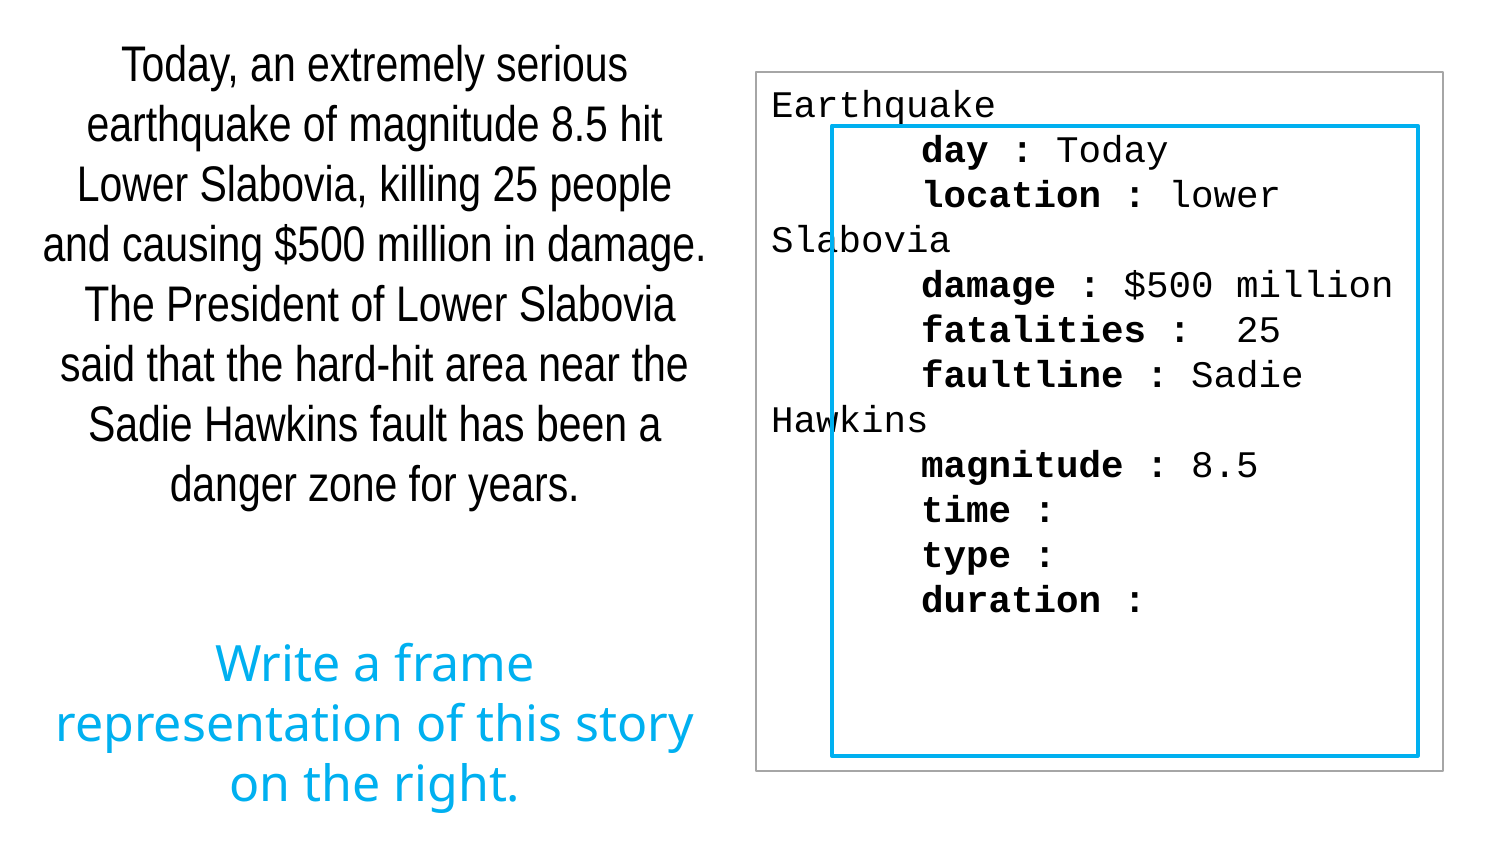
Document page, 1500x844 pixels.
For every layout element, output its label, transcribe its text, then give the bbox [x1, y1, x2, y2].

text_box [830, 124, 1420, 758]
text_box Today, an extremely serious earthquake of magnitude 8.5 hit Lower Slabovia, killing 25 people and causing $500 million in damage. The President of Lower Slabovia said that the hard-hit area near the Sadie Hawkins fault has been a danger zone for years. Write a frame representation of this story on the right. [37, 0, 713, 844]
text_box Earthquake day : Today location : lower Slabovia damage : $500 million fatalities : 25 faultline : Sadie Hawkins magnitude : 8.5 time : type : duration : [756, 72, 1443, 772]
